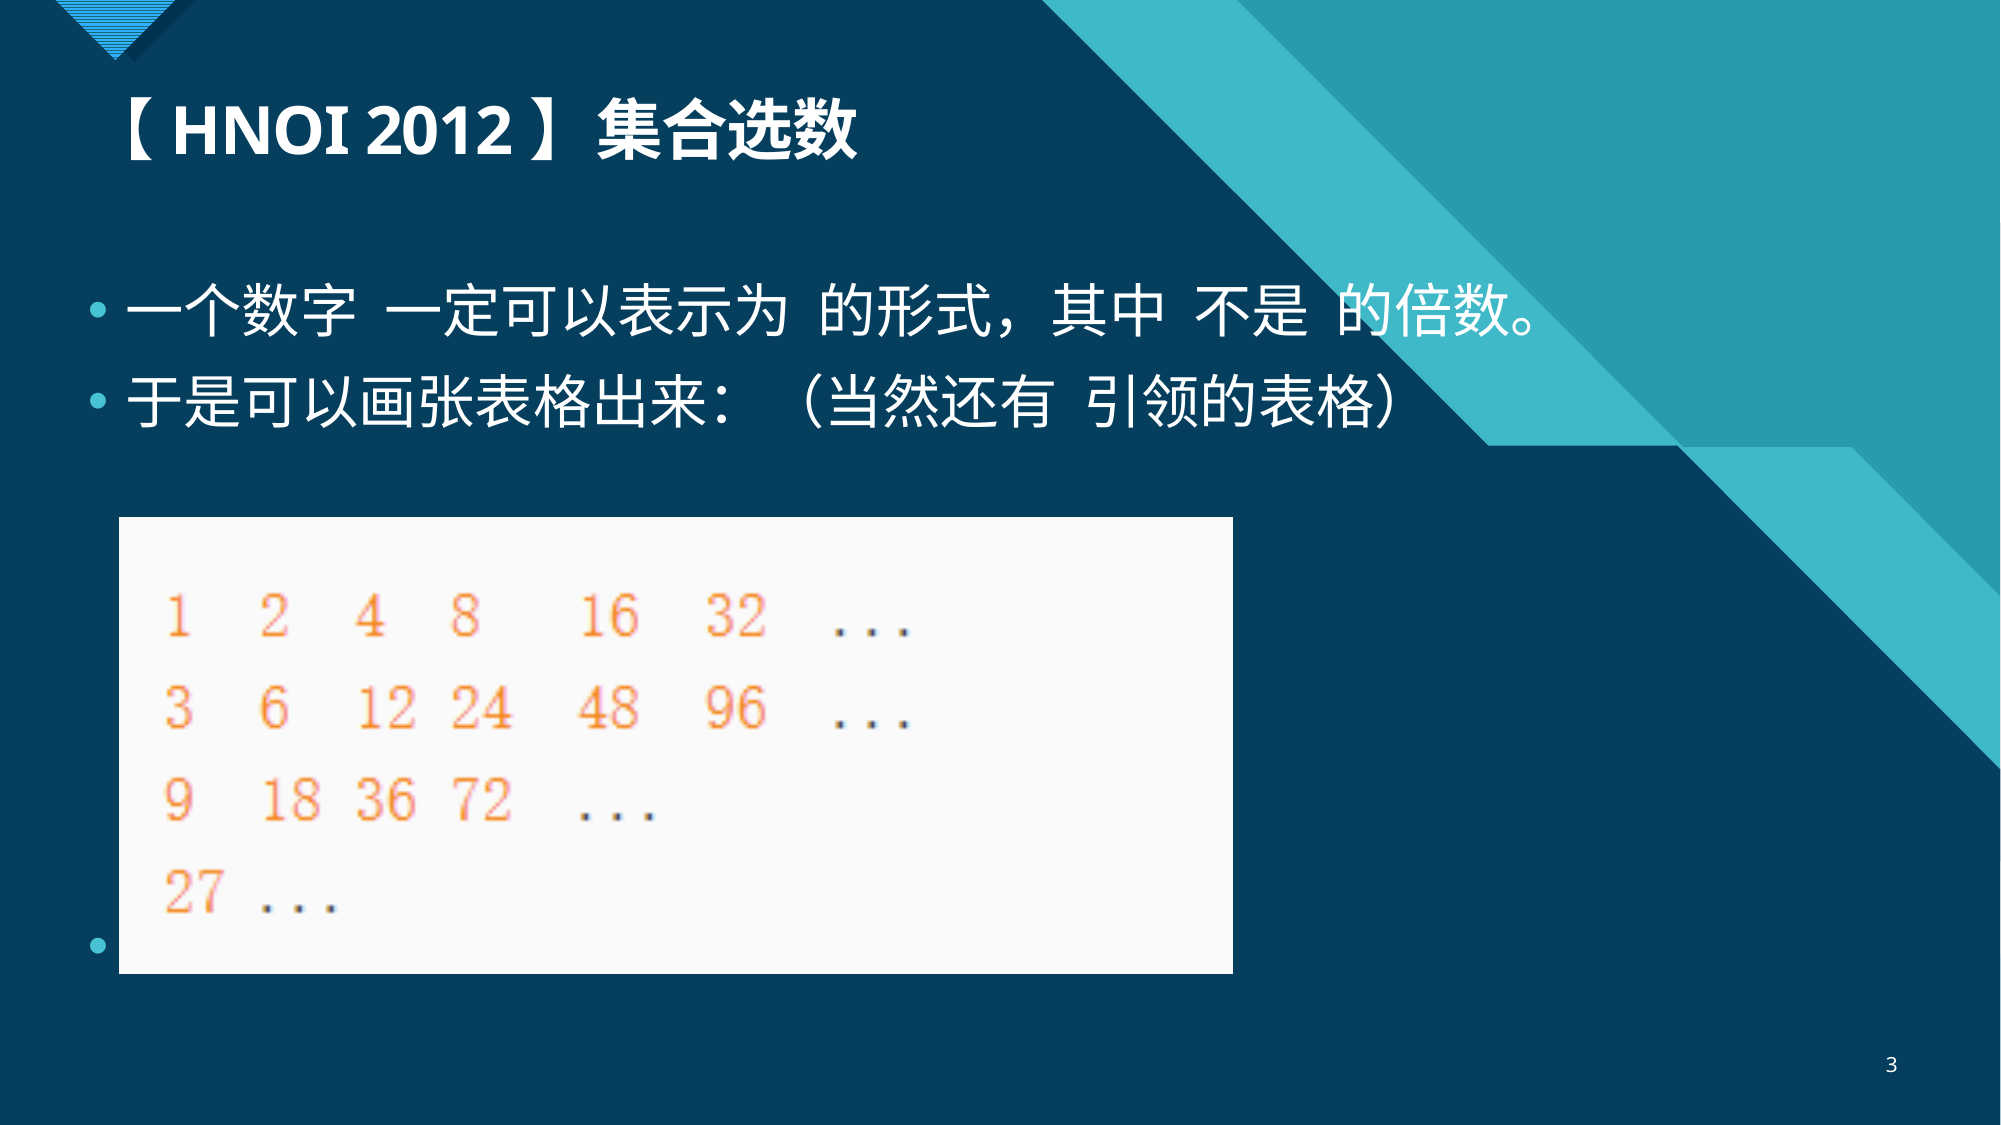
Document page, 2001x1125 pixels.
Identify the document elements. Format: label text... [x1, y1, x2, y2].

picture [120, 518, 1232, 973]
title 【HNOI 2012】集合选数 [72, 89, 1913, 177]
slide_number 3 [1845, 1035, 1913, 1096]
